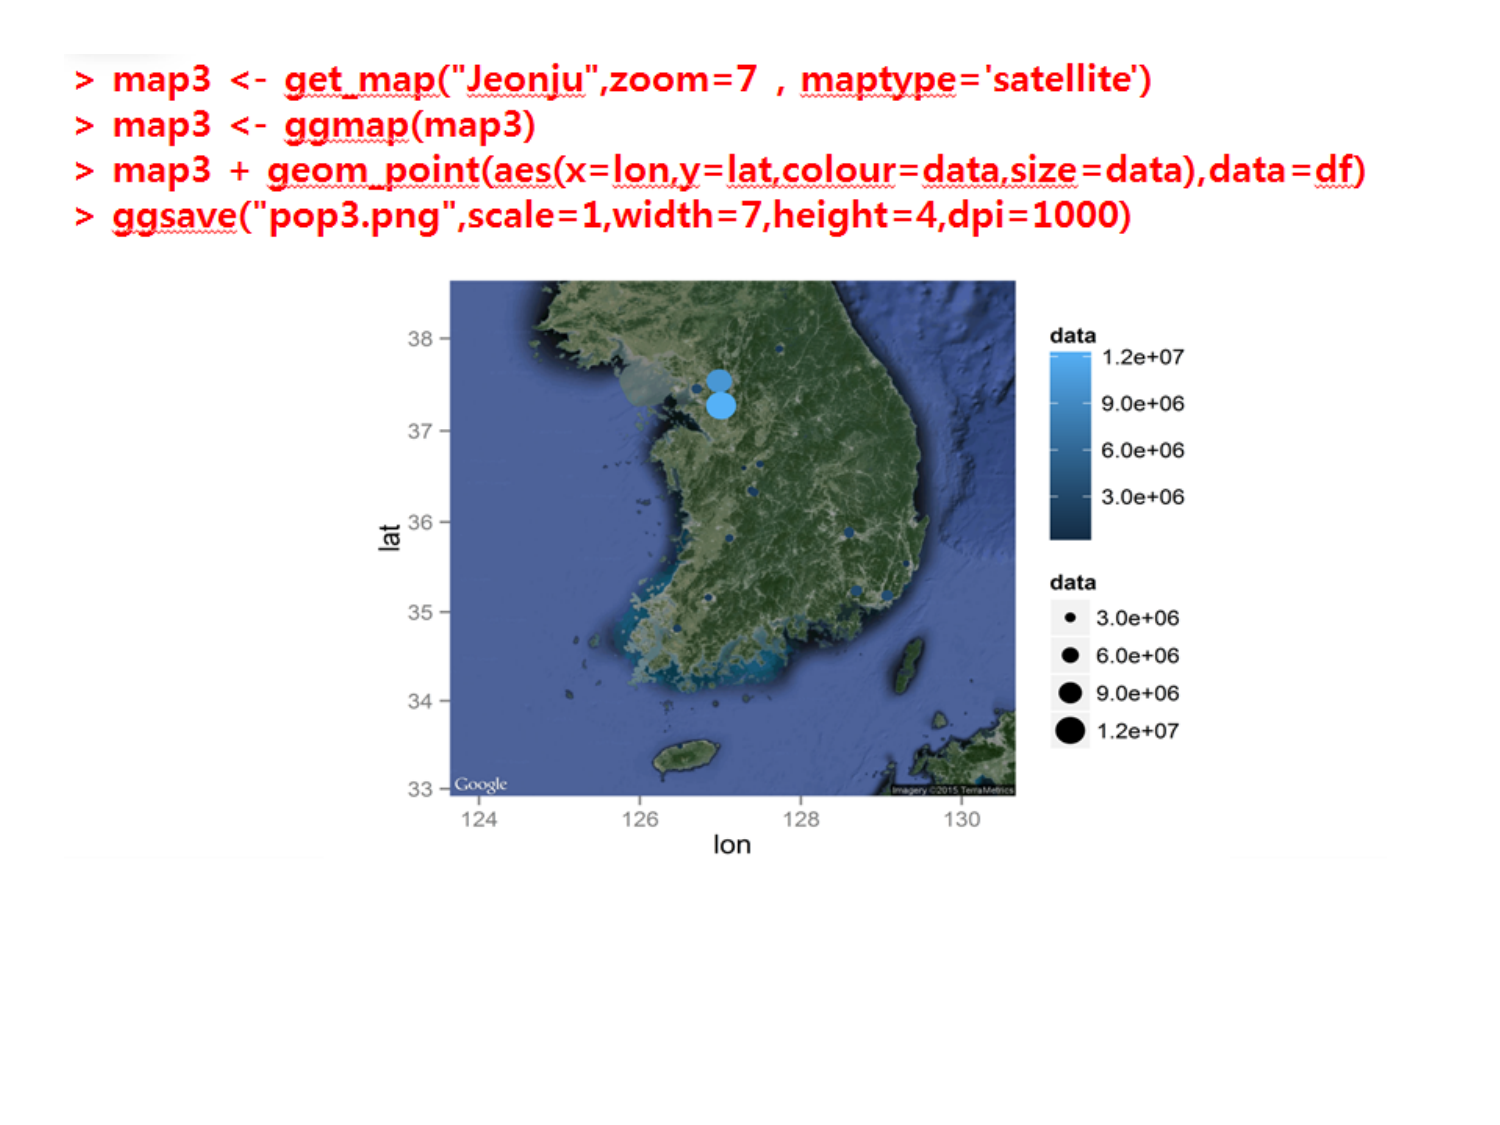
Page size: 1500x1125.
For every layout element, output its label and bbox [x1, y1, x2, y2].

picture [64, 54, 1387, 874]
